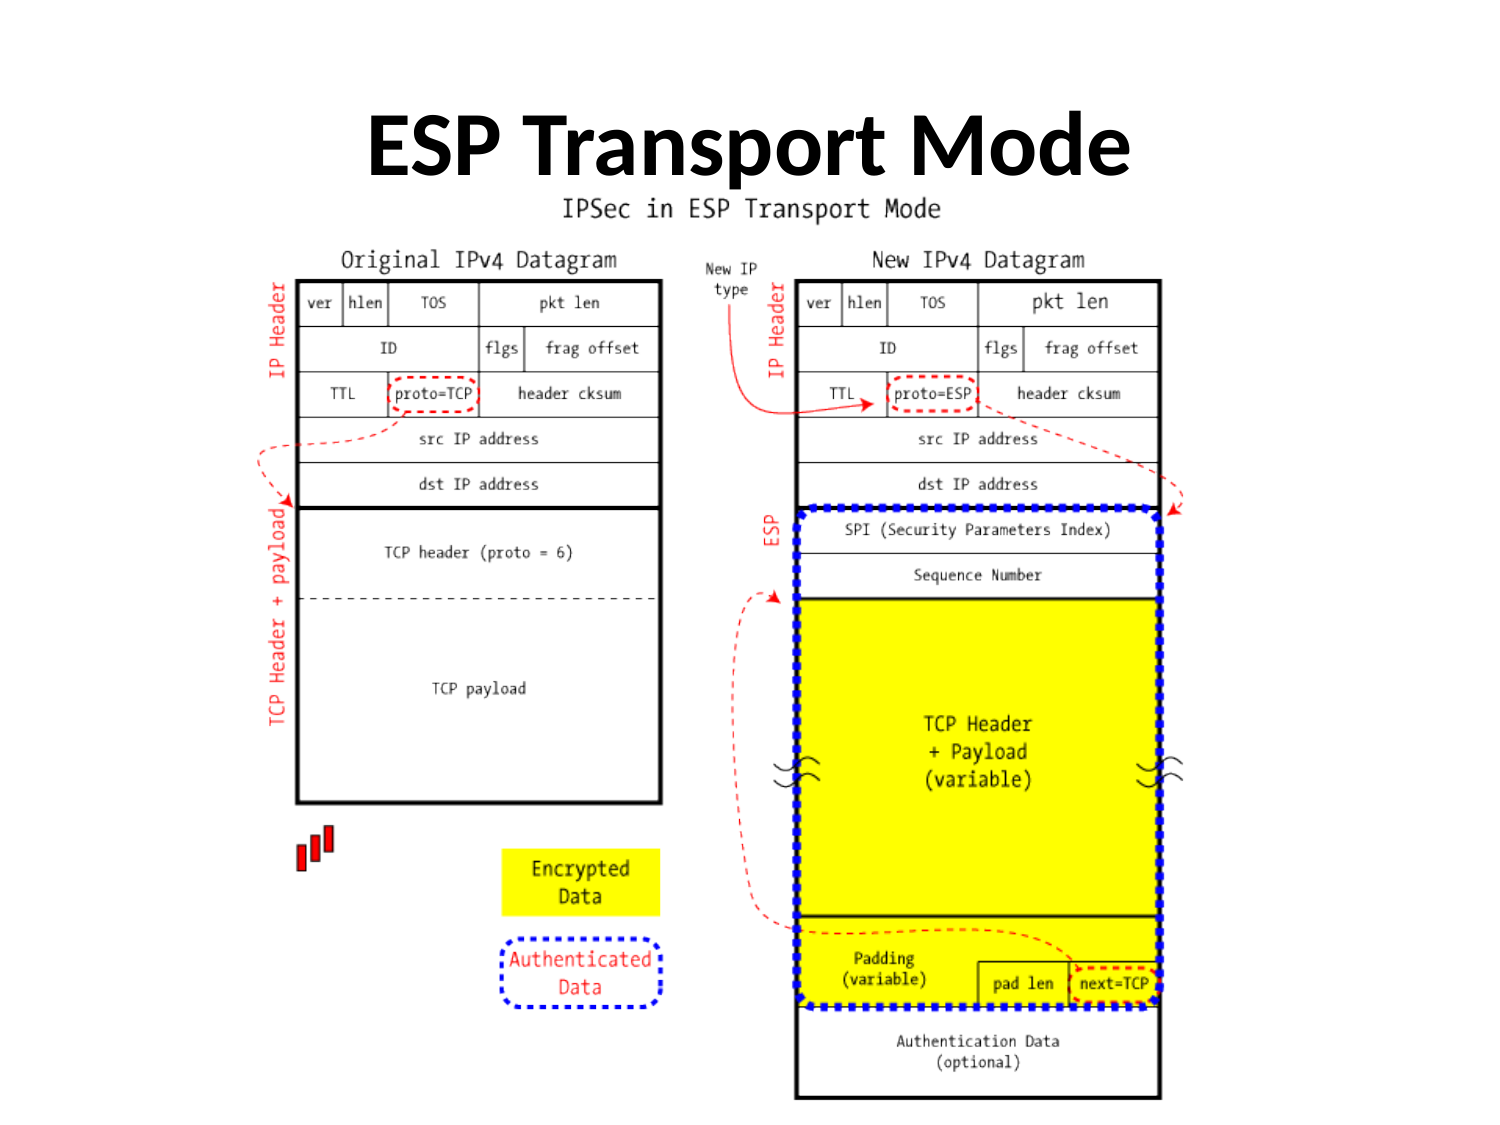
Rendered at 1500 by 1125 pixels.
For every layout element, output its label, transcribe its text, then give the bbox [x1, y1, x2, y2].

picture [257, 193, 1185, 1102]
title ESP Transport Mode [75, 45, 1425, 233]
